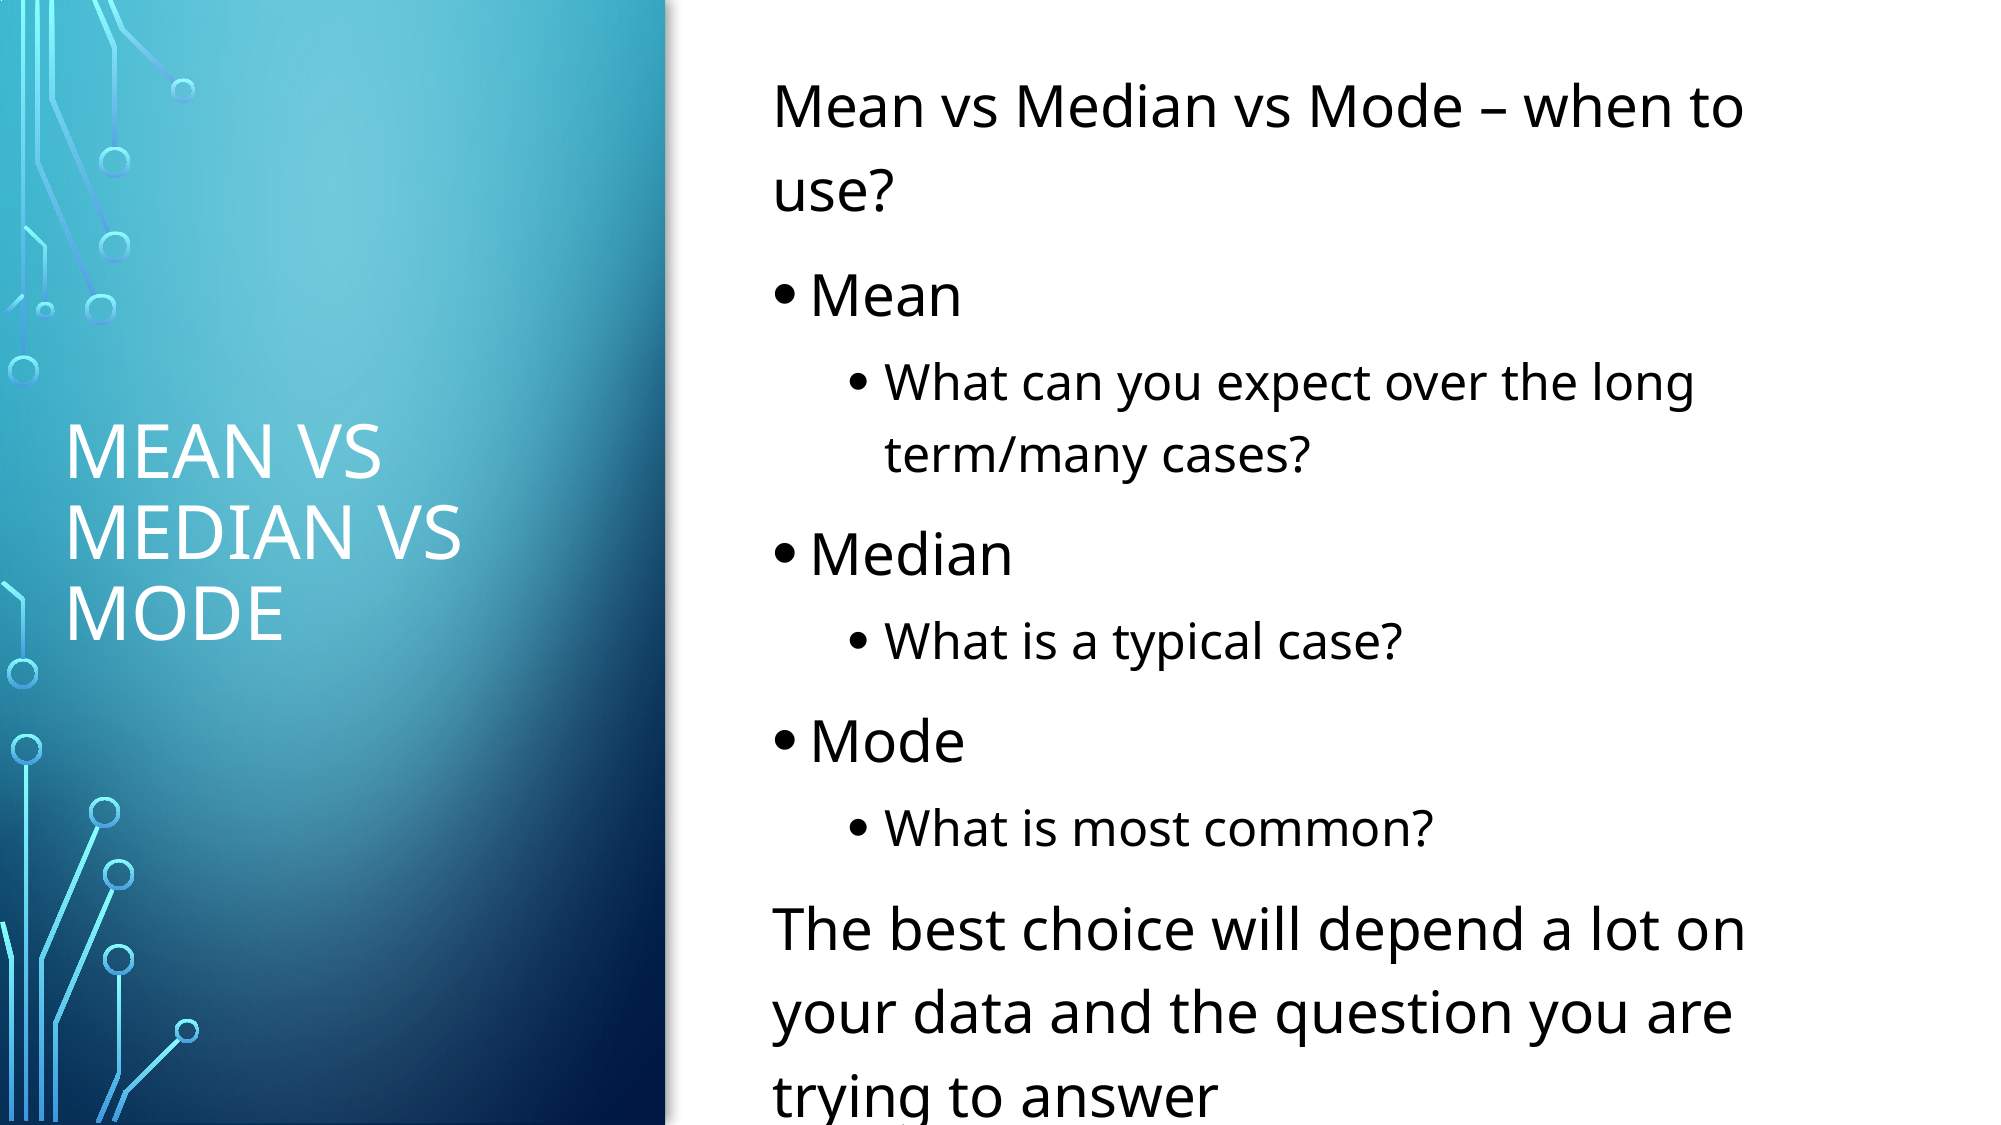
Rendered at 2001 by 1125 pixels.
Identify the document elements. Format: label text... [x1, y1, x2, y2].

picture [0, 0, 667, 1125]
list Mean vs Median vs Mode – when to use? Mean What can you expect over the long term/many cases? Median What is a typical case? Mode What is most common? The best choice will depend a lot on your data and the question you are trying to answer [757, 47, 1843, 830]
text_box [678, 0, 2000, 1125]
